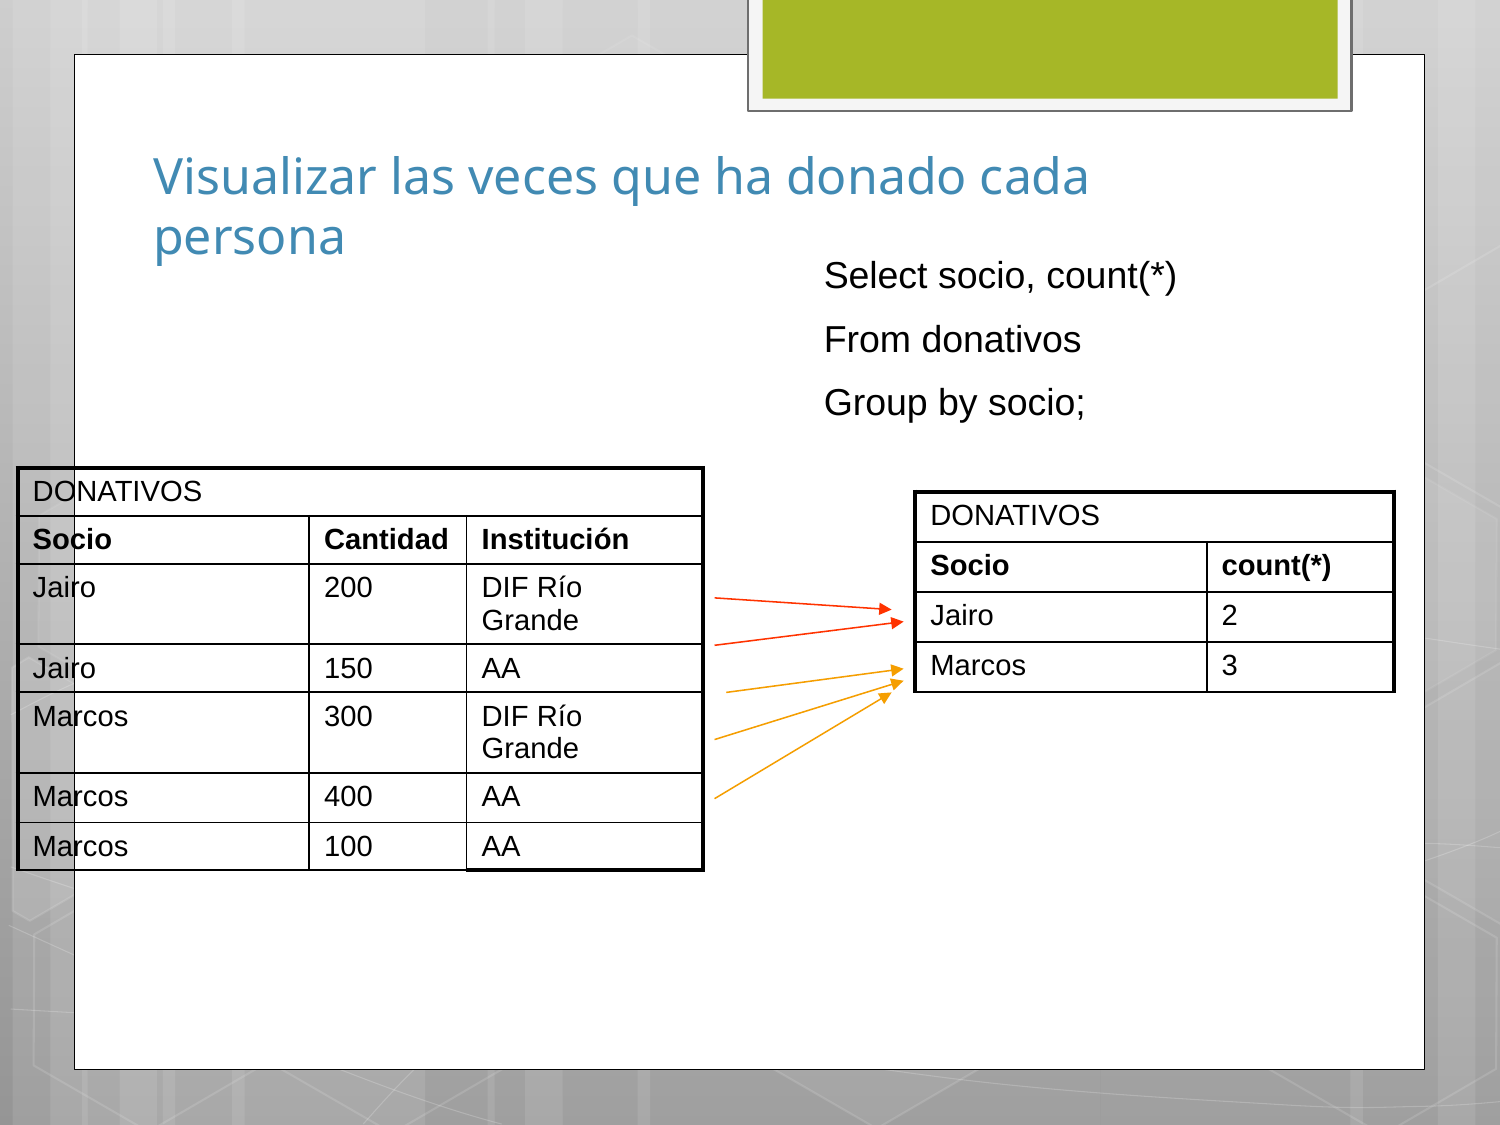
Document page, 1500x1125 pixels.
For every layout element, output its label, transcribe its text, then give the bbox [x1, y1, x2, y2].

table_header DONATIVOS [20, 470, 701, 515]
table_cell Marcos [917, 643, 1206, 691]
table_cell count(*) [1208, 543, 1392, 591]
table_cell 200 [310, 565, 466, 643]
text_box [726, 664, 904, 693]
table_cell 400 [310, 774, 466, 822]
table_cell Marcos [20, 774, 308, 822]
table_cell 300 [310, 693, 466, 772]
table_cell 100 [310, 823, 466, 869]
table_cell Jairo [917, 593, 1206, 641]
table_cell Institución [467, 517, 701, 563]
table_cell 3 [1208, 643, 1392, 691]
table_cell 2 [1208, 593, 1392, 641]
text_box Select socio, count(*) From donativos Group by socio; [809, 243, 1412, 431]
text_box [714, 678, 904, 740]
table_cell Marcos [20, 823, 308, 869]
table_cell AA [467, 823, 701, 868]
table_cell Marcos [20, 693, 308, 772]
table_cell Socio [917, 543, 1206, 591]
text_box [714, 617, 904, 646]
table_cell AA [467, 645, 701, 691]
table_header DONATIVOS [917, 494, 1392, 541]
title Visualizar las veces que ha donado cada persona [138, 84, 1291, 273]
table_cell DIF Río Grande [467, 693, 701, 772]
text_box [714, 692, 892, 799]
table_cell Cantidad [310, 517, 466, 563]
table_cell AA [467, 774, 701, 822]
table_cell DIF Río Grande [467, 565, 701, 643]
table_cell Jairo [20, 645, 308, 691]
table_cell 150 [310, 645, 466, 691]
table_cell Socio [20, 517, 308, 563]
text_box [714, 597, 892, 616]
table_cell Jairo [20, 565, 308, 643]
